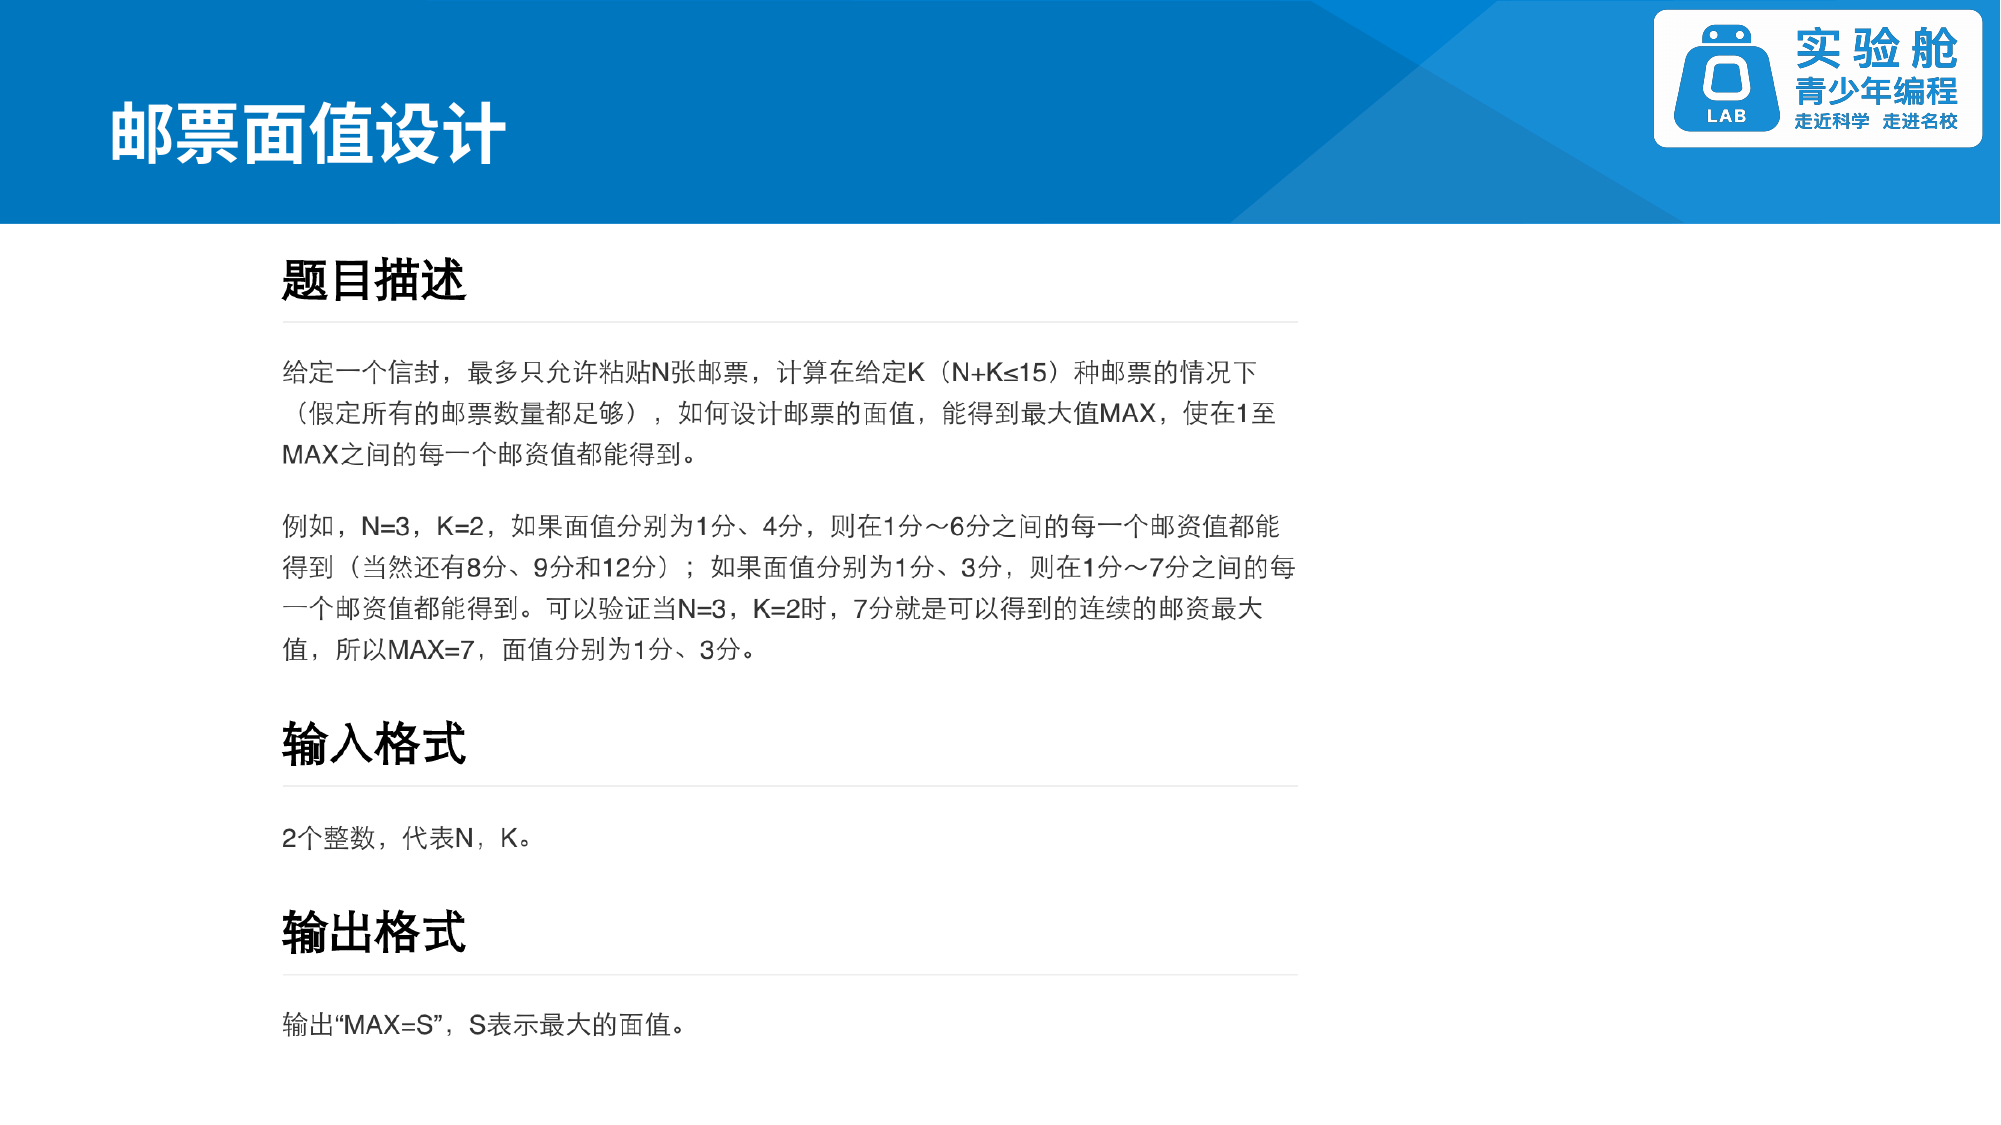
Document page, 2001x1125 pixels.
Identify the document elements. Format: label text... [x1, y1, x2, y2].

list 邮票面值设计 [93, 93, 1547, 186]
picture [272, 249, 1301, 1047]
picture [1638, 0, 2000, 160]
